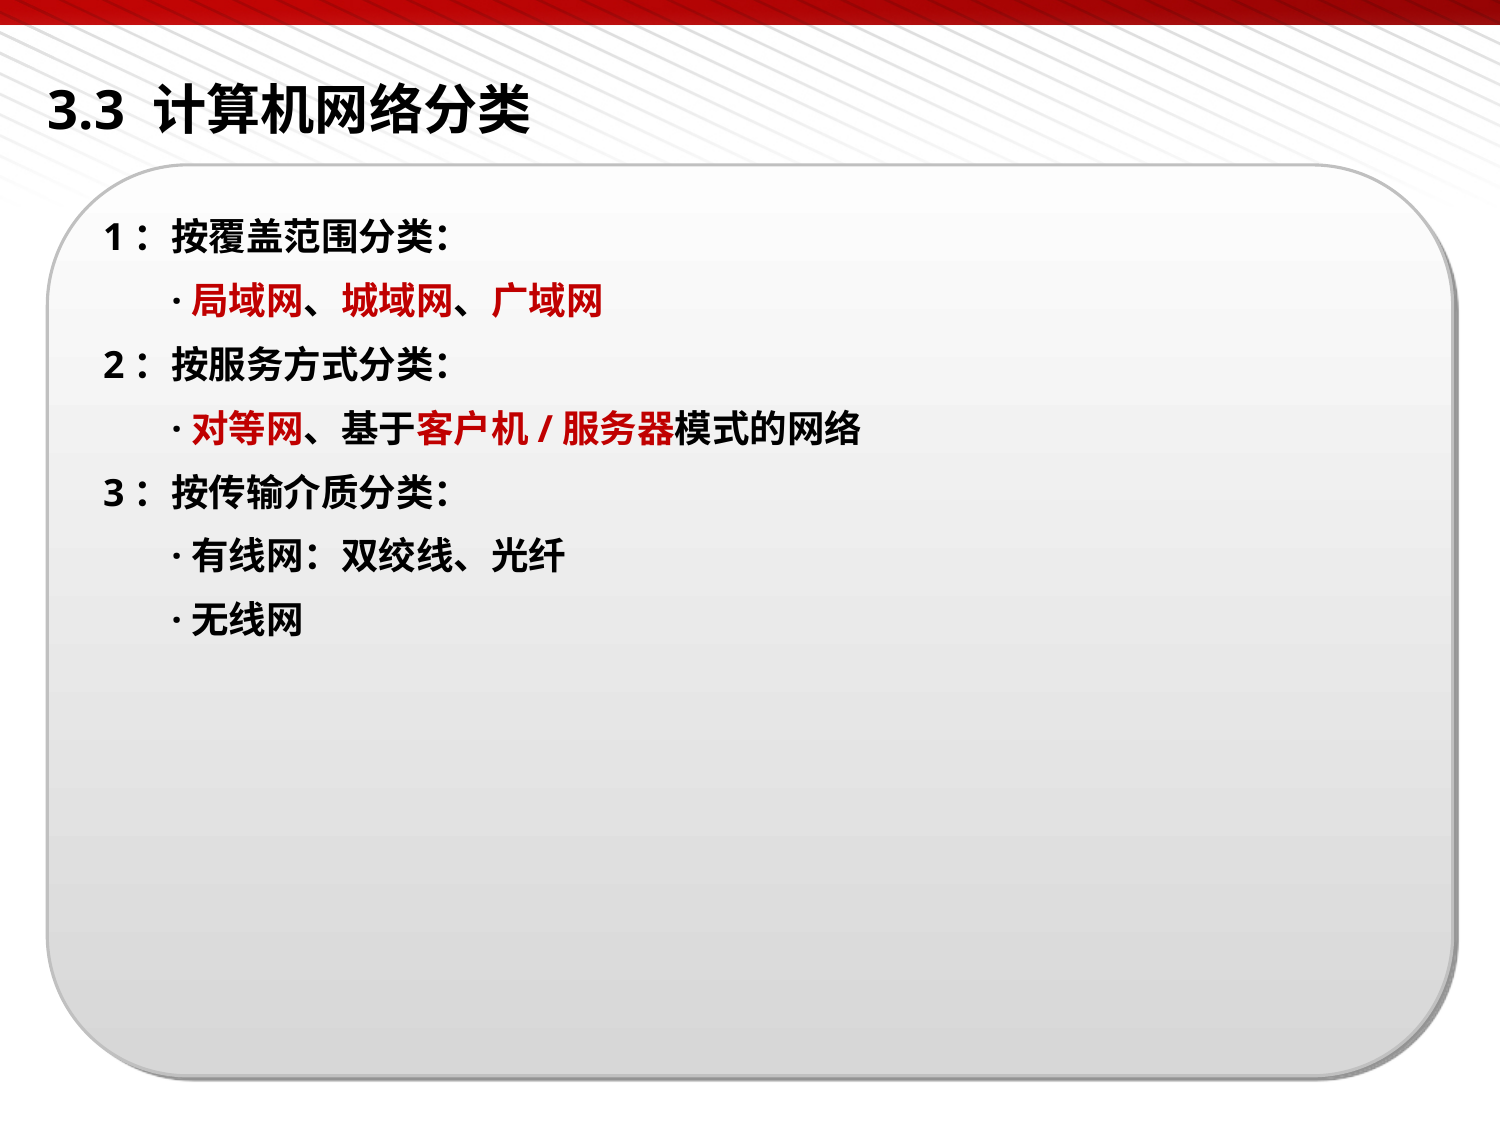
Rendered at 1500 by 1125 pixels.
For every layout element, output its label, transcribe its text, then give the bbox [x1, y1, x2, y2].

text_box 1：按覆盖范围分类： ·局域网、城域网、广域网 2：按服务方式分类： ·对等网、基于客户机/服务器模式的网络 3：按传输介质分类： ·有线网：双绞线、光纤 ·无线网 [47, 164, 1453, 1076]
title 3.3 计算机网络分类 [47, 58, 1272, 166]
picture [0, 0, 1500, 1125]
